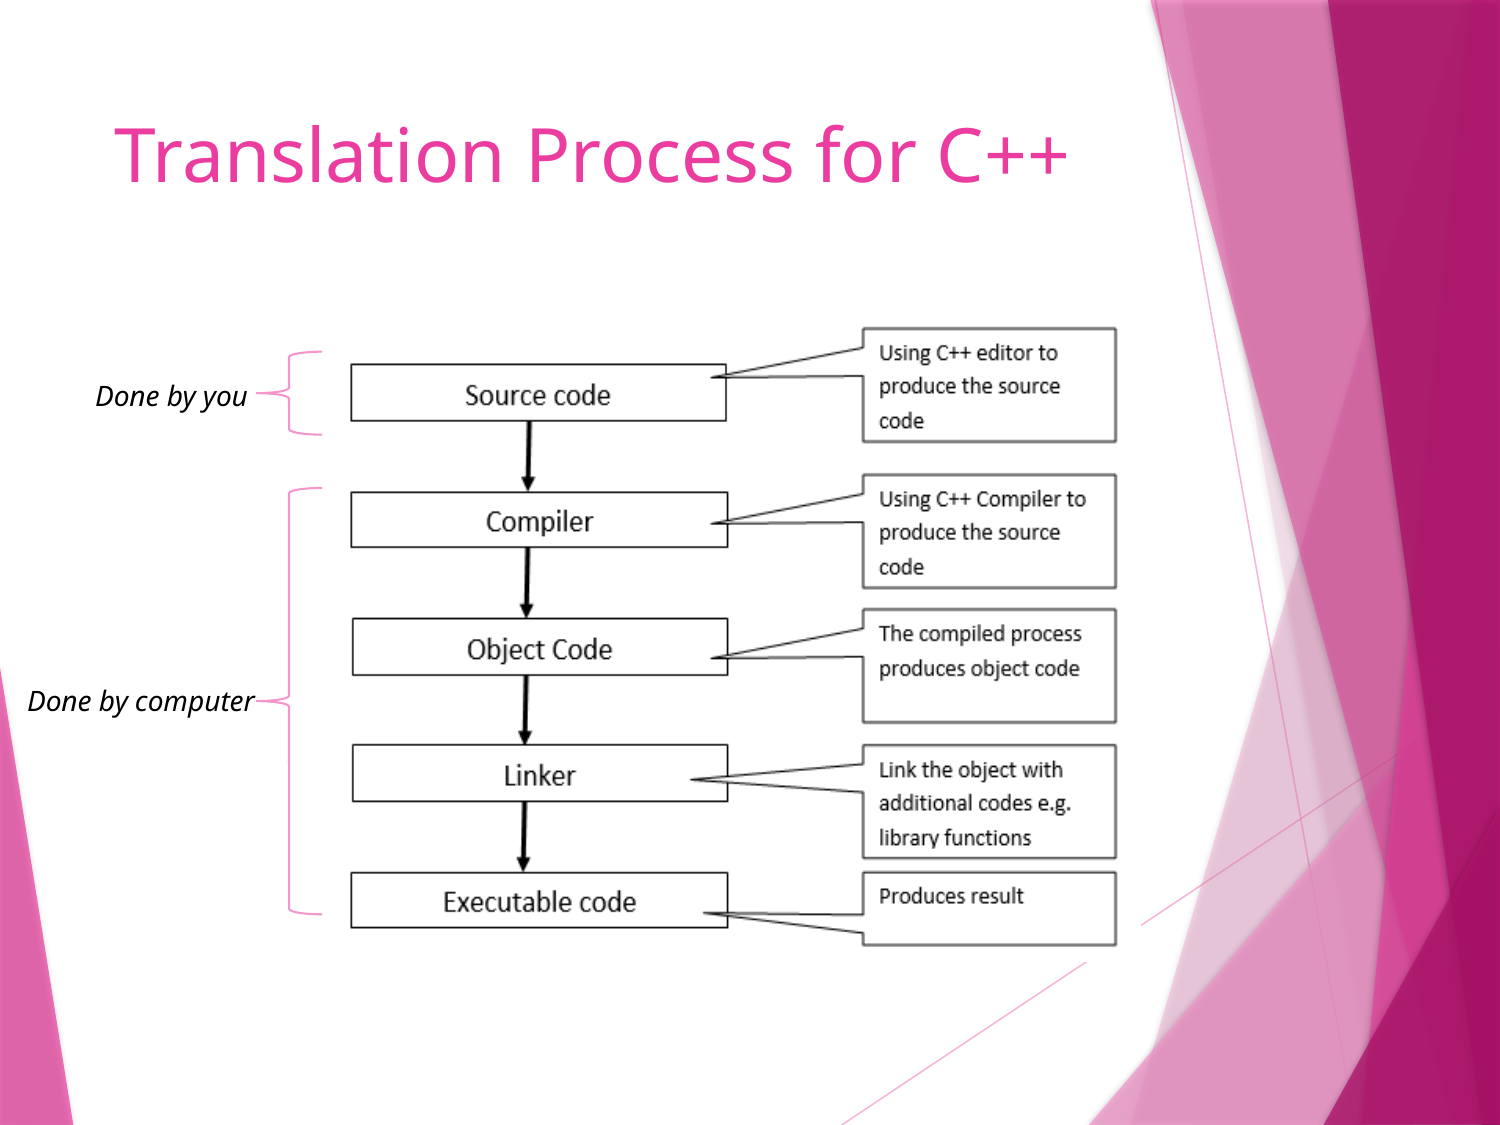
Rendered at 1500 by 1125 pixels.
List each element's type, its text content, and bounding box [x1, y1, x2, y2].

text_box Done by computer [12, 675, 271, 725]
text_box [271, 486, 316, 916]
text_box Done by you [80, 370, 263, 419]
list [320, 313, 1142, 963]
title Translation Process for C++ [99, 99, 1142, 317]
text_box [263, 350, 316, 436]
